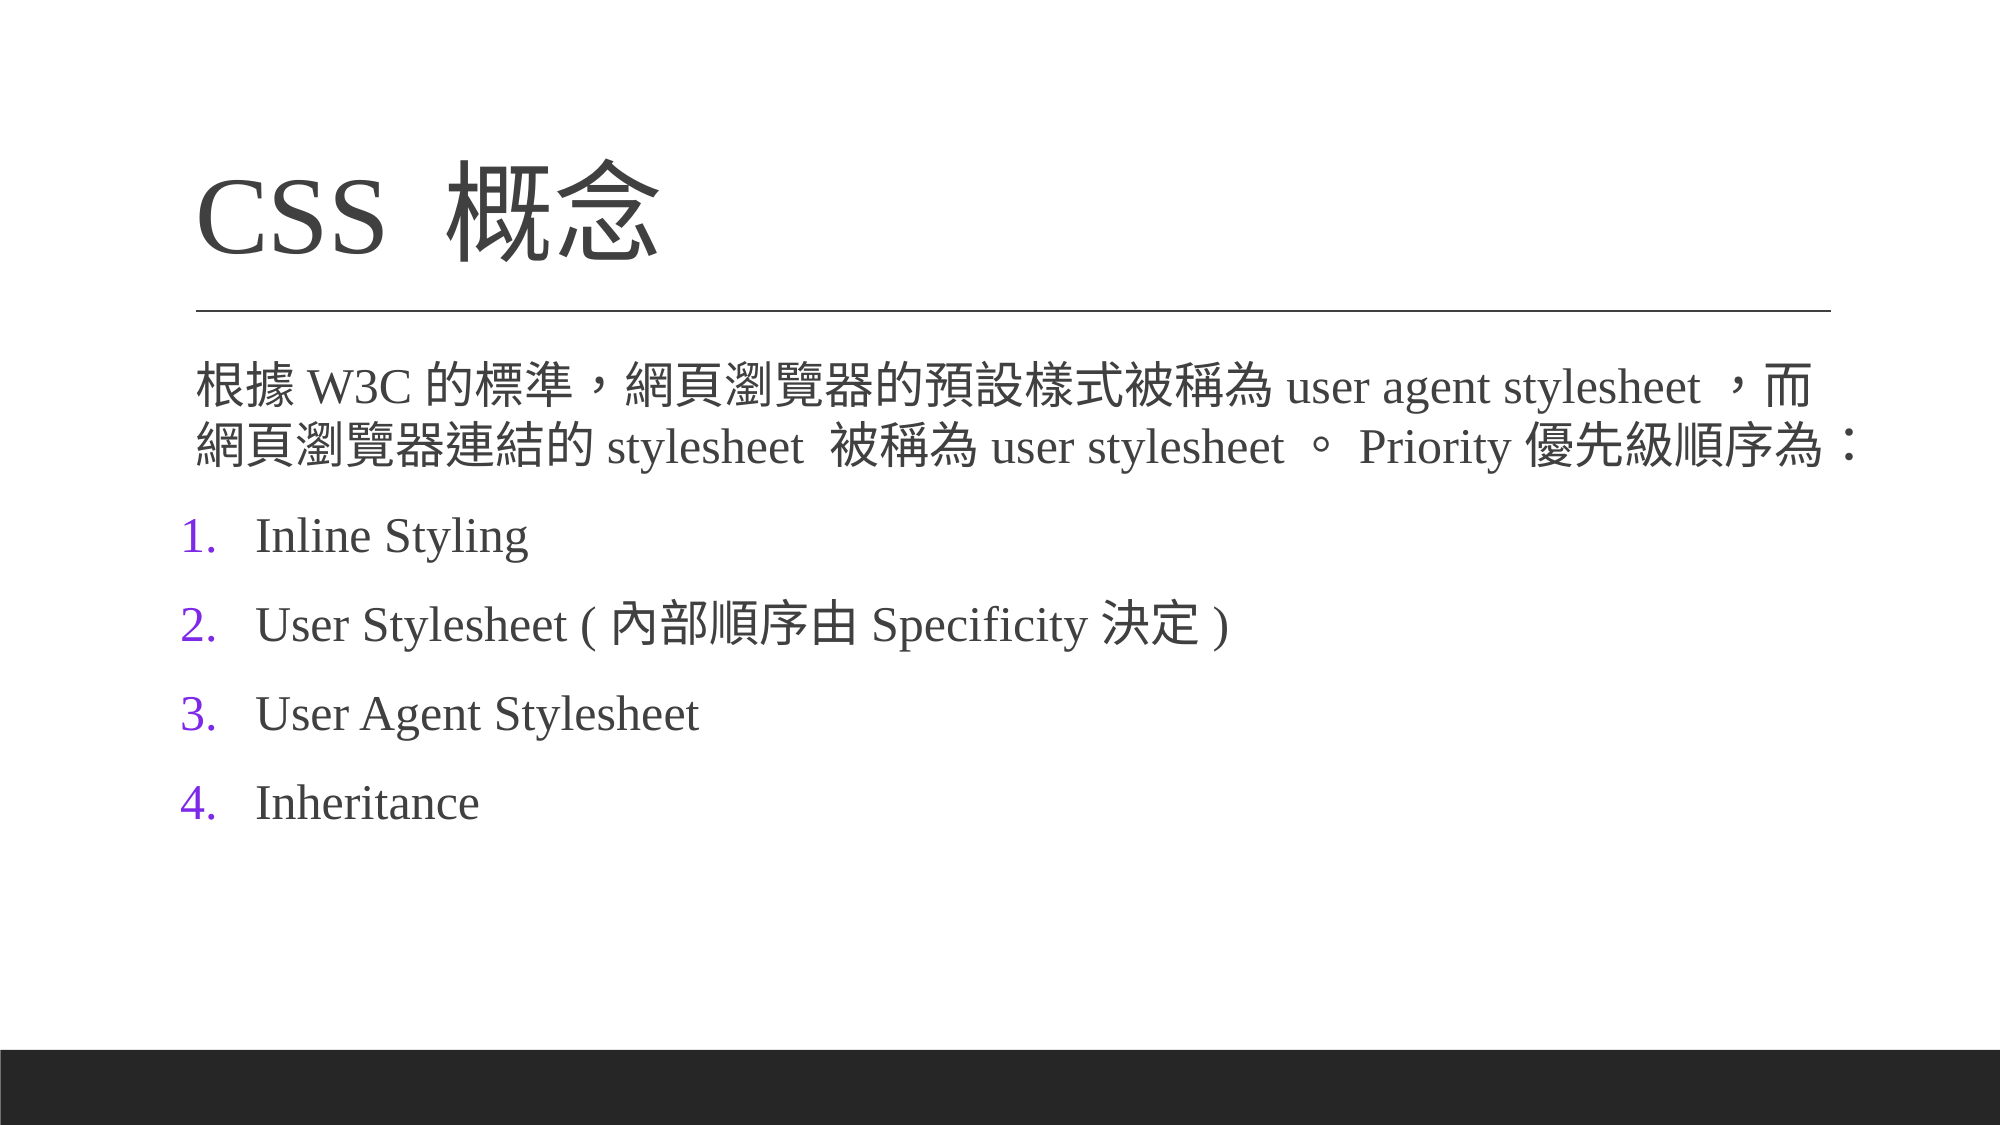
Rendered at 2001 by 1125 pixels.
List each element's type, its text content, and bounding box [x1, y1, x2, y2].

title CSS 概念 [180, 47, 1830, 285]
list 根據W3C的標準，網頁瀏覽器的預設樣式被稱為user agent stylesheet，而網頁瀏覽器連結的stylesheet 被稱為user stylesheet。Priority優先級順序為： Inline Styling User Stylesheet (內部順序由Specificity決定) User Agent Stylesheet Inheritance [180, 345, 1830, 963]
